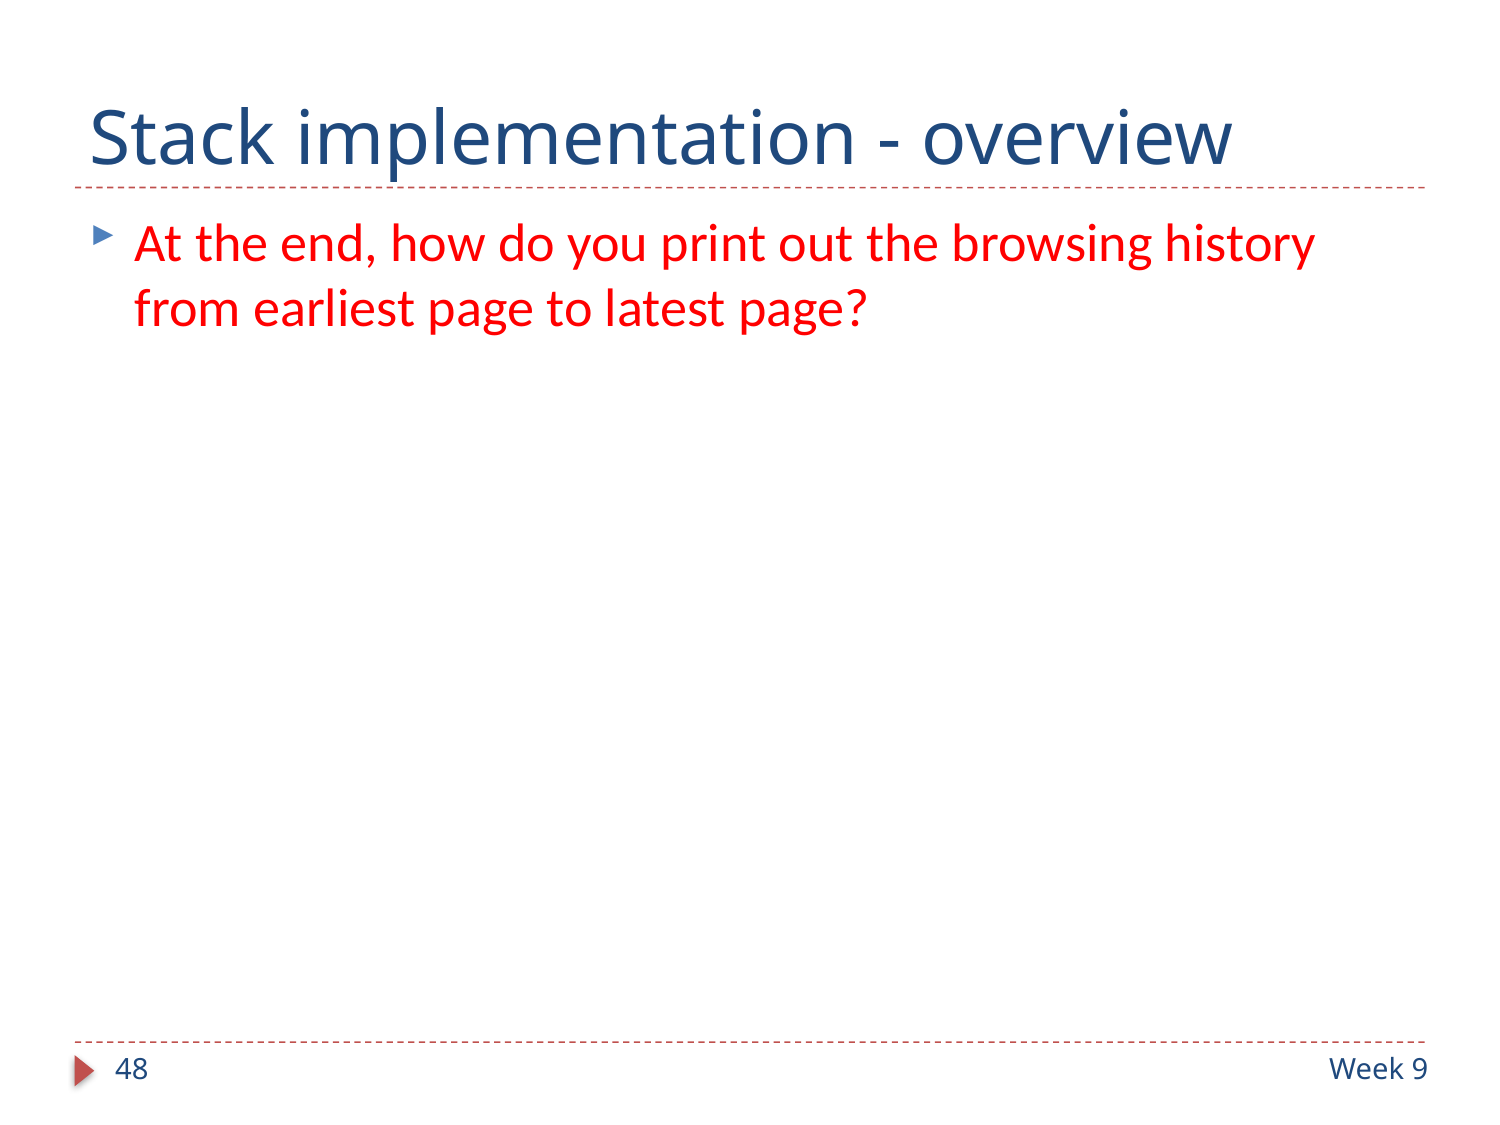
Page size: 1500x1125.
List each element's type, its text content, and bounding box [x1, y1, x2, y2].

slide_number 48 [100, 1042, 426, 1103]
title Stack implementation - overview [75, 24, 1425, 188]
list At the end, how do you print out the browsing history from earliest page to latest page? [75, 200, 1425, 1010]
footer Week 9 [868, 1042, 1444, 1103]
